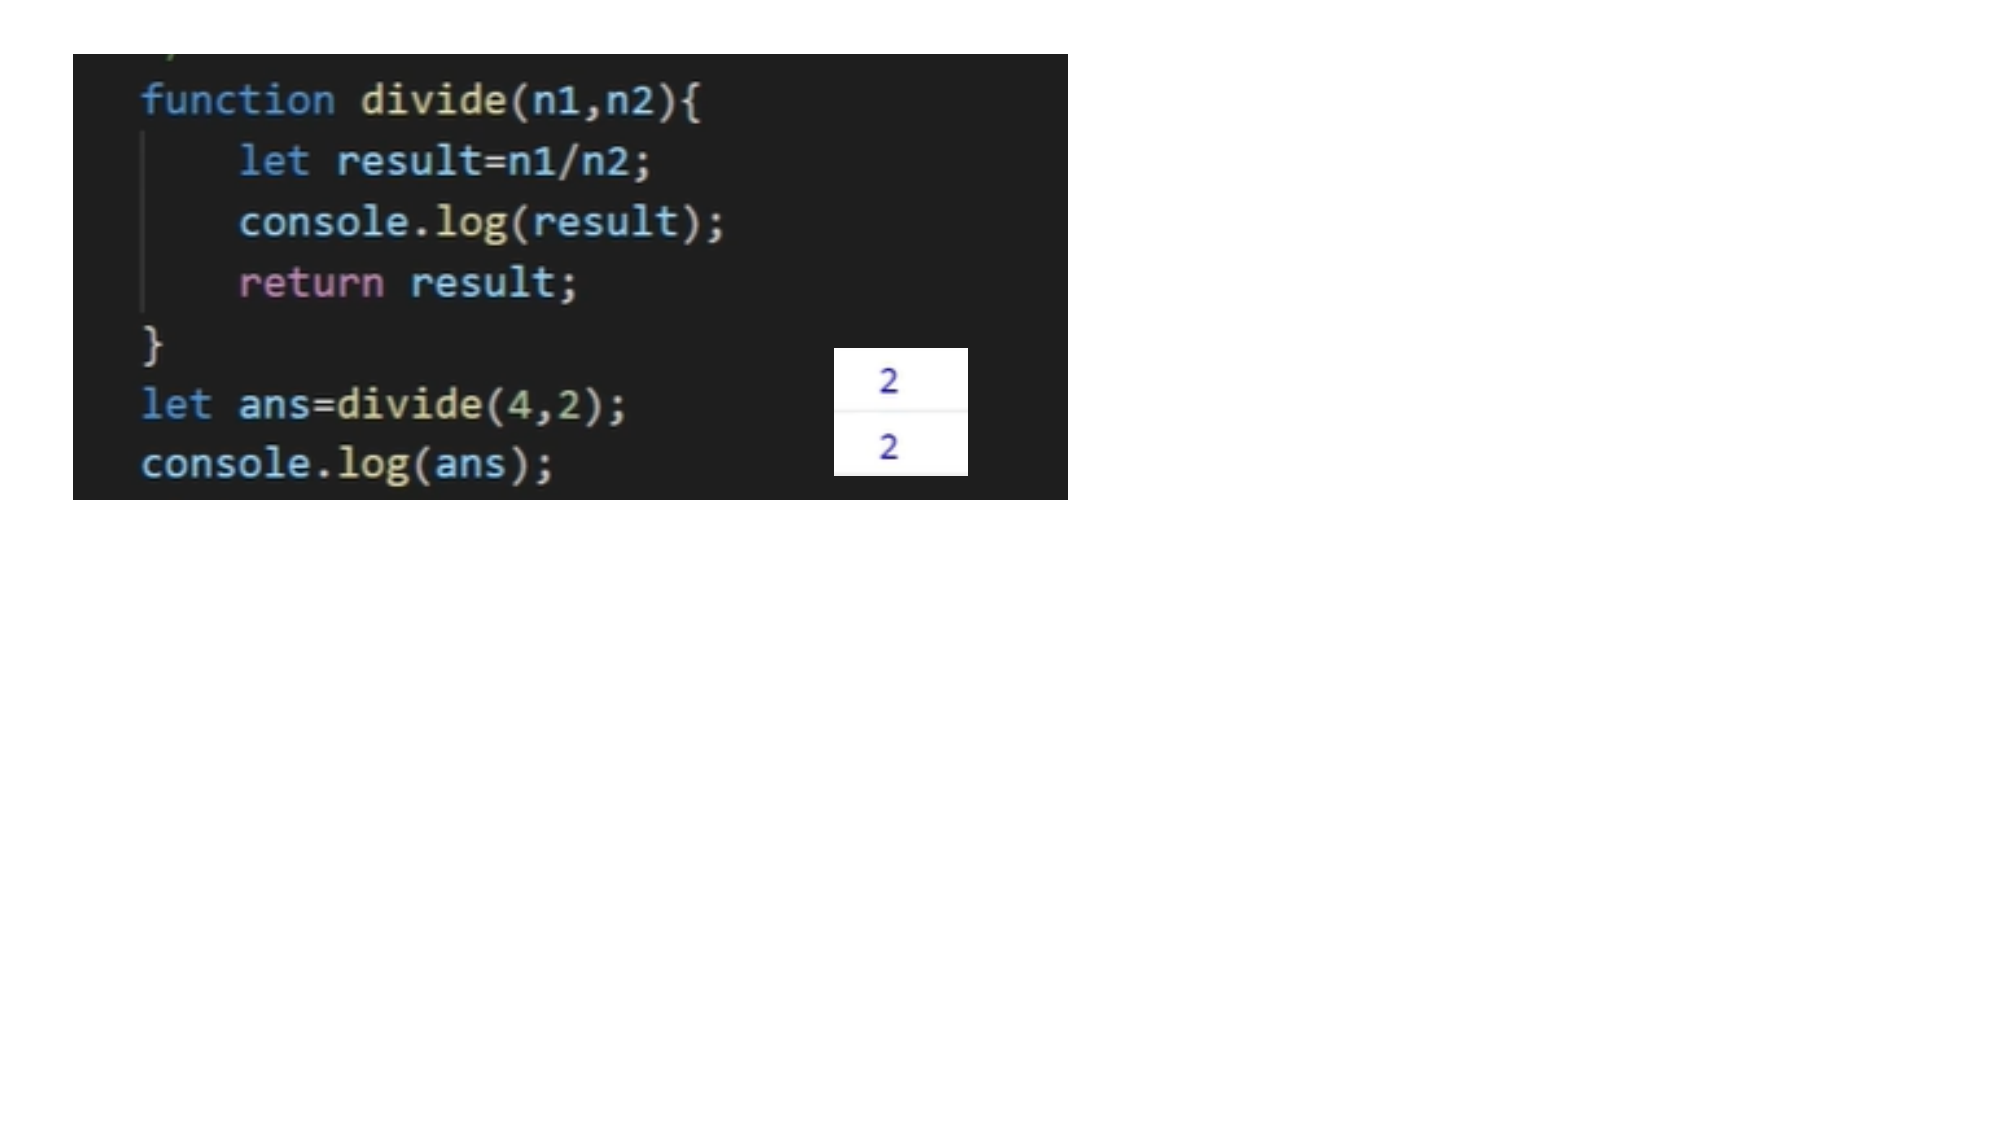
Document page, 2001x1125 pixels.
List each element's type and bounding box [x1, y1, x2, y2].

picture [73, 54, 1068, 500]
